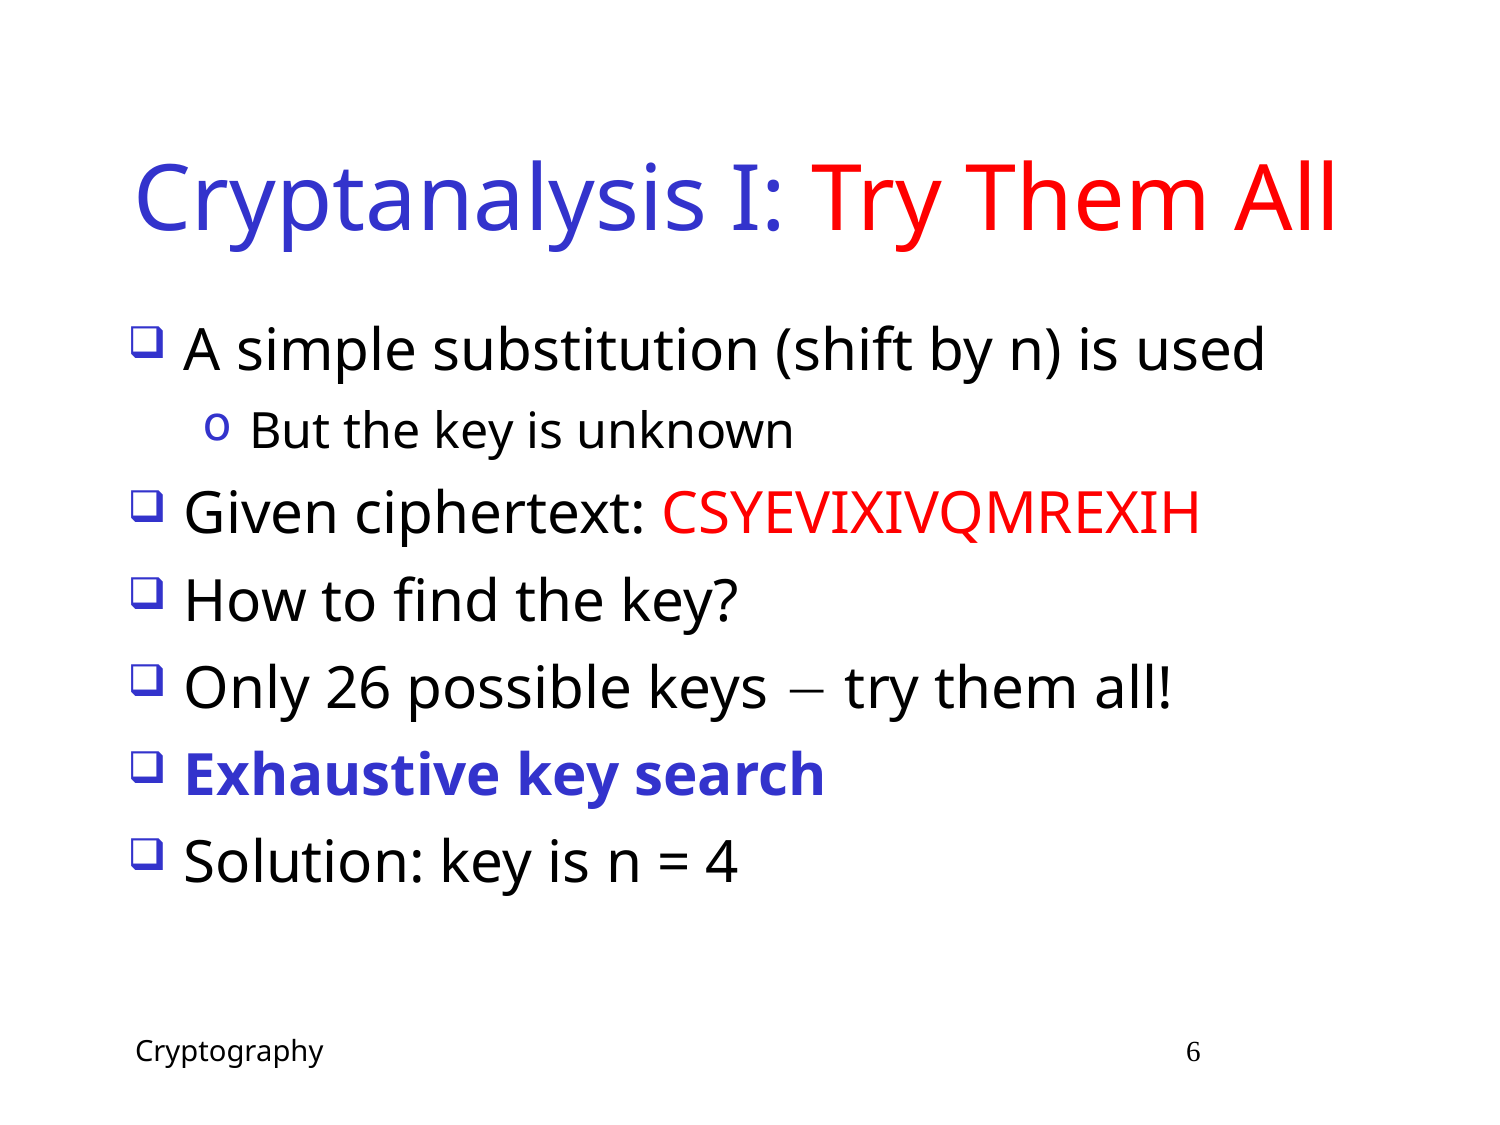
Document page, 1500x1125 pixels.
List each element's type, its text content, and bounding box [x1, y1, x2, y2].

list A simple substitution (shift by n) is used But the key is unknown Given ciphertext: CSYEVIXIVQMREXIH How to find the key? Only 26 possible keys  try them all! Exhaustive key search Solution: key is n = 4 [112, 312, 1438, 976]
footer Cryptography 6 [112, 1024, 1401, 1101]
title Cryptanalysis I: Try Them All [87, 99, 1388, 288]
